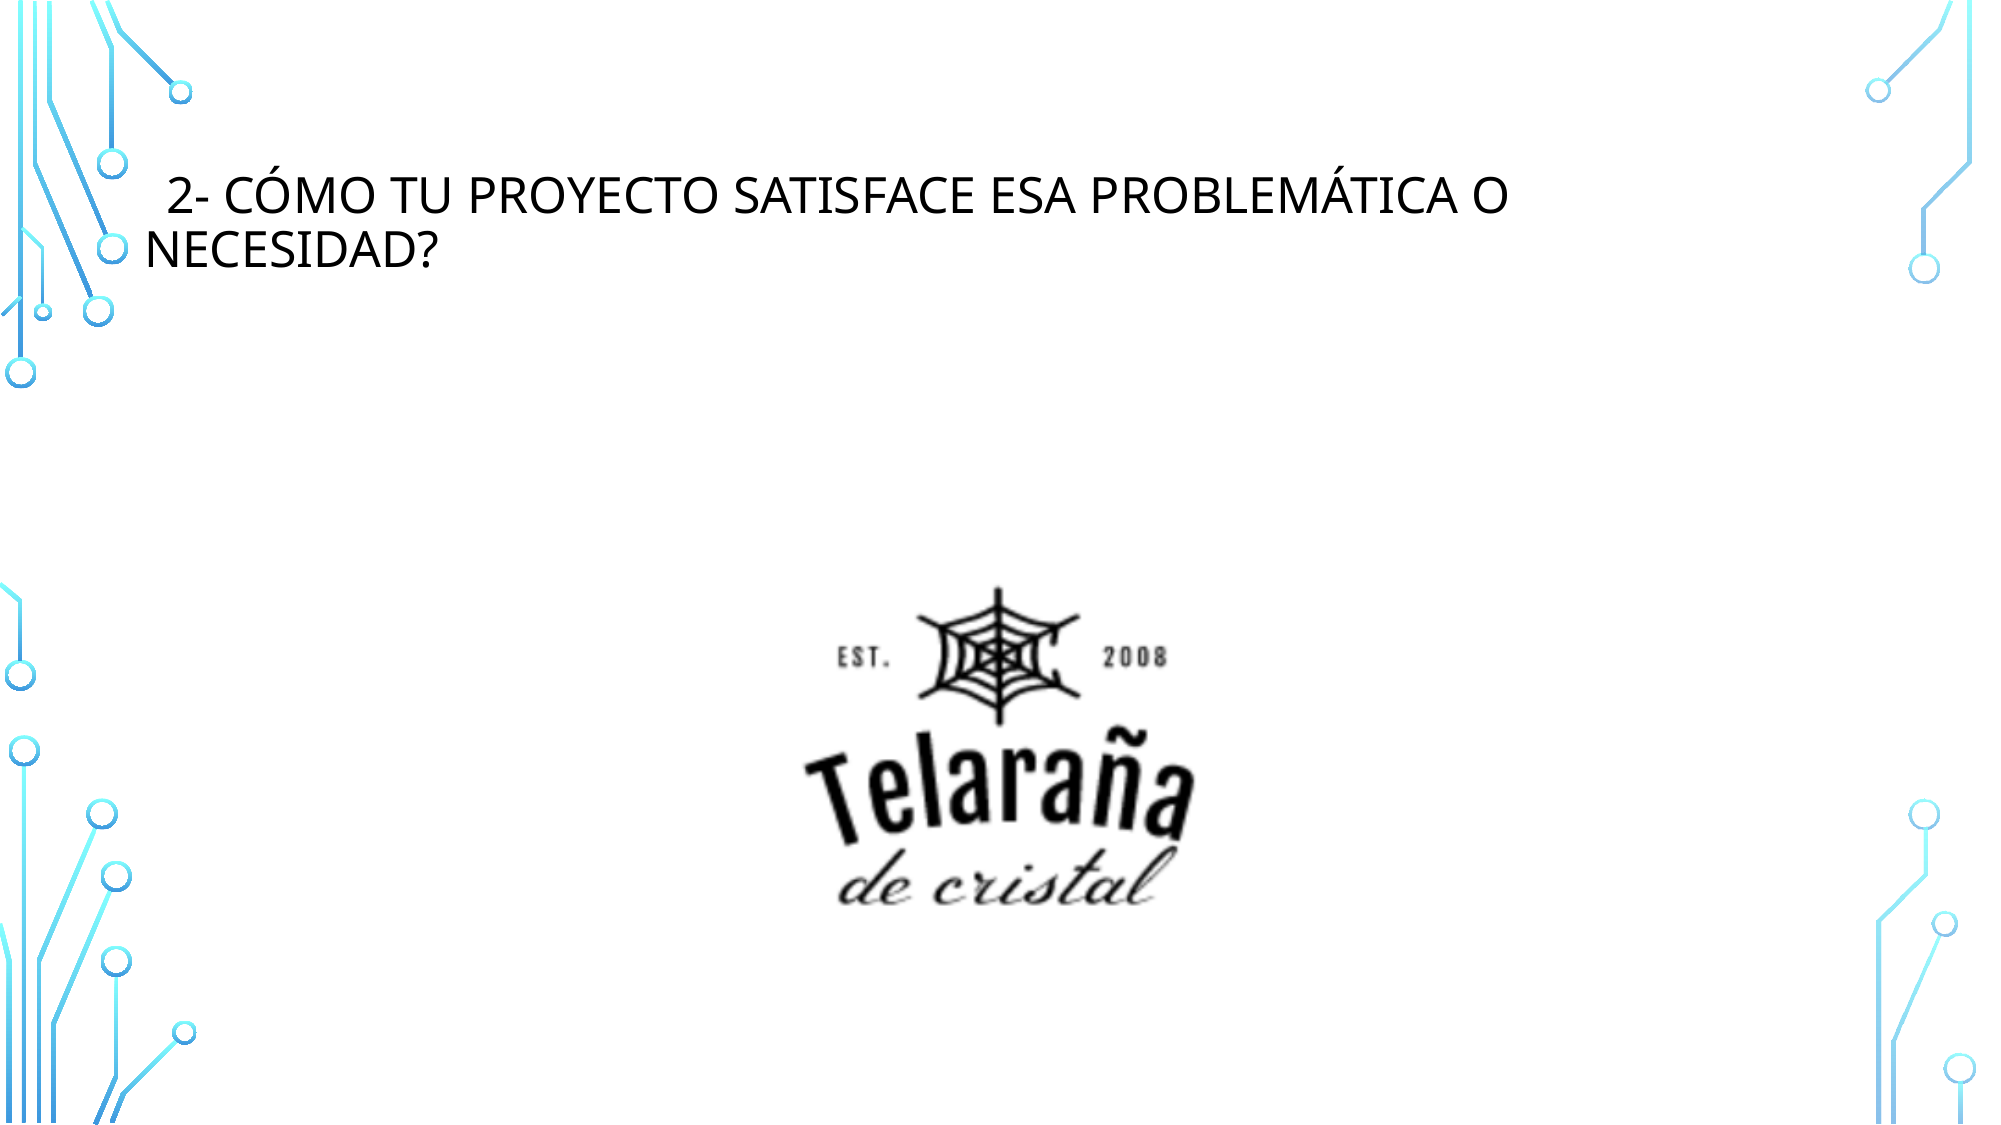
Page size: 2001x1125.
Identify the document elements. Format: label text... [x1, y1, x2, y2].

picture [791, 562, 1209, 941]
title ¿2- Cómo tu proyecto satisface esa problemática o necesidad? [129, 64, 1747, 444]
